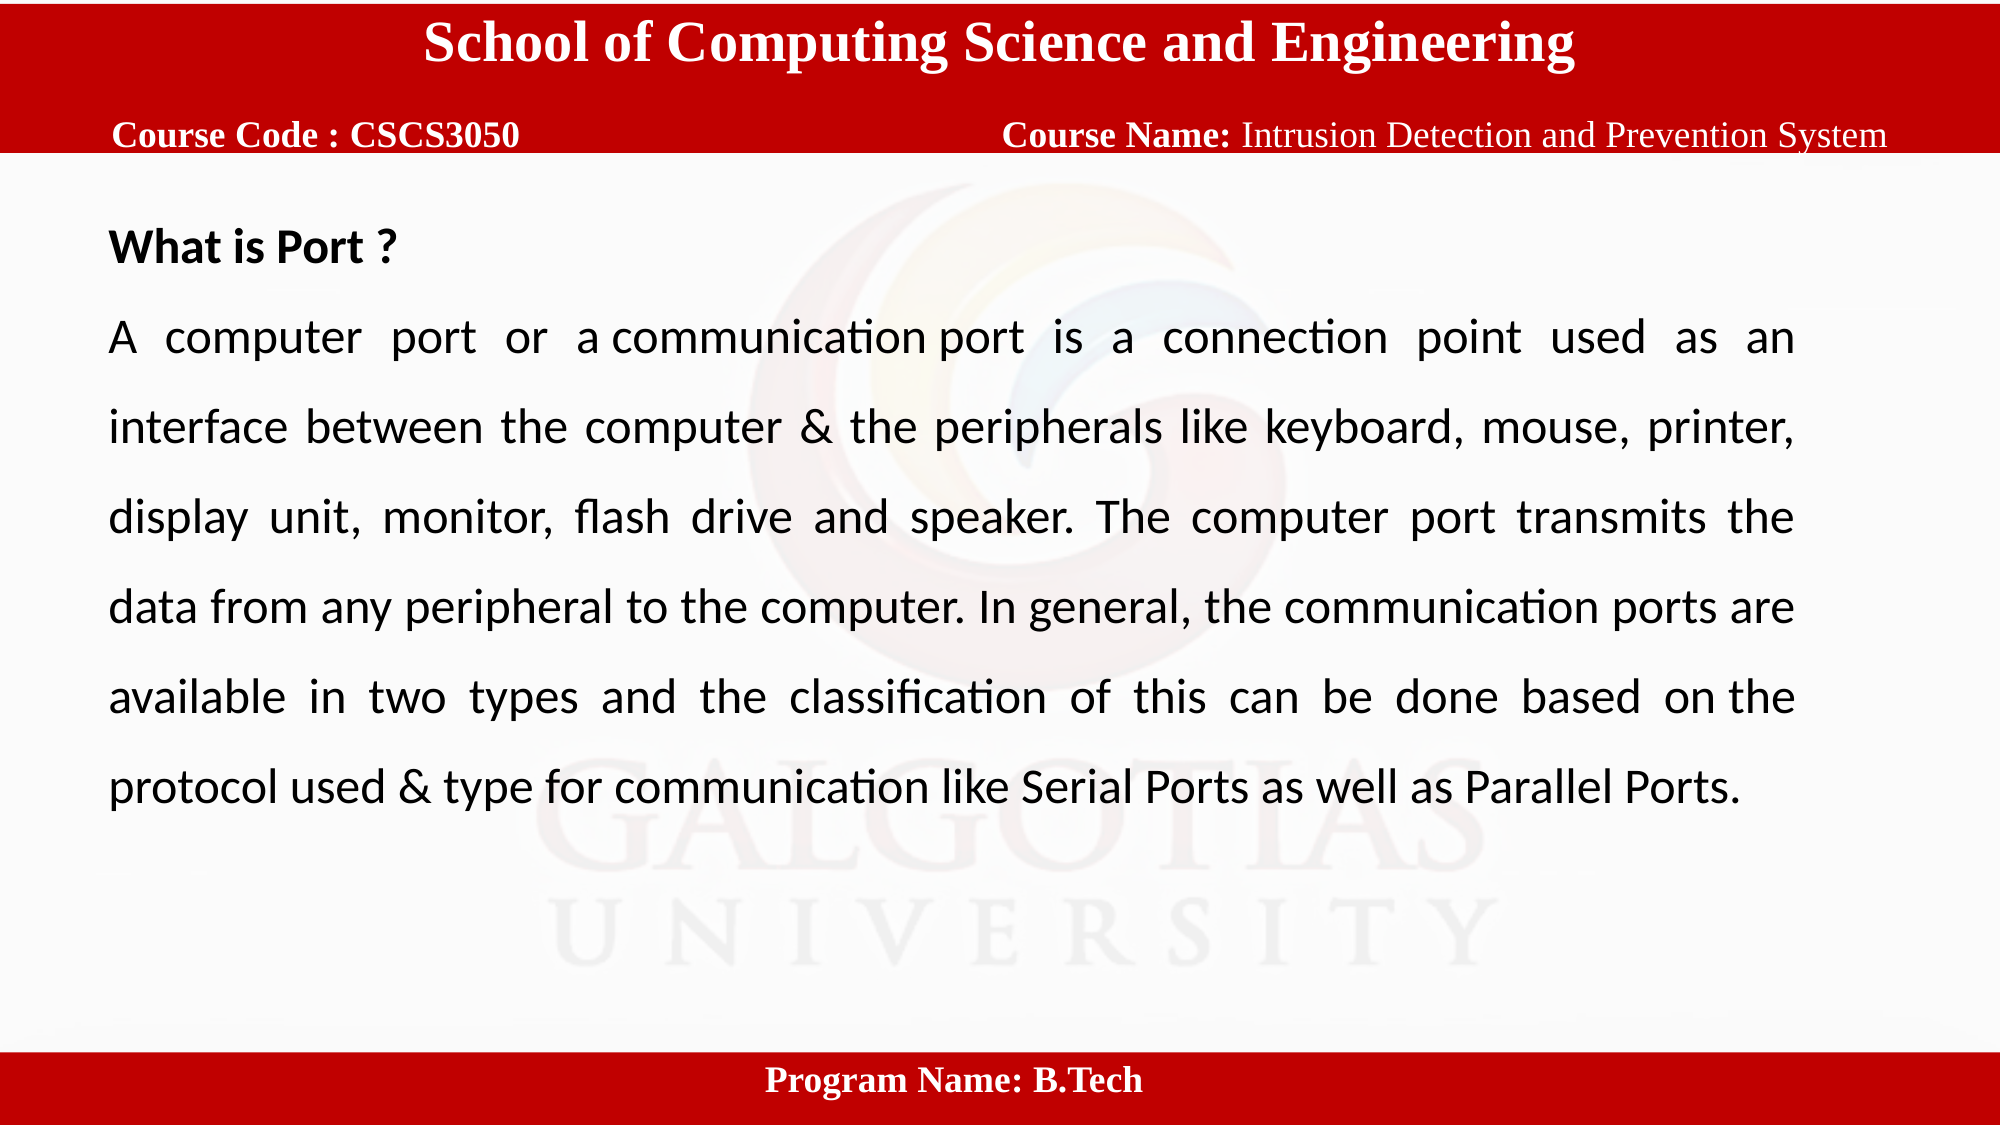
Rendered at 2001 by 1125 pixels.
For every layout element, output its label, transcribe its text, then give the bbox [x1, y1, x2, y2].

text_box School of Computing Science and Engineering Course Code : CSCS3050 Course Name: Intrusion Detection and Prevention System [0, 3, 2000, 153]
text_box What is Port ? A computer port or a communication port is a connection point used as an interface between the computer & the peripherals like keyboard, mouse, printer, display unit, monitor, flash drive and speaker. The computer port transmits the data from any peripheral to the computer. In general, the communication ports are available in two types and the classification of this can be done based on the protocol used & type for communication like Serial Ports as well as Parallel Ports. [93, 205, 1812, 1001]
text_box Program Name: B.Tech [0, 1052, 2000, 1125]
